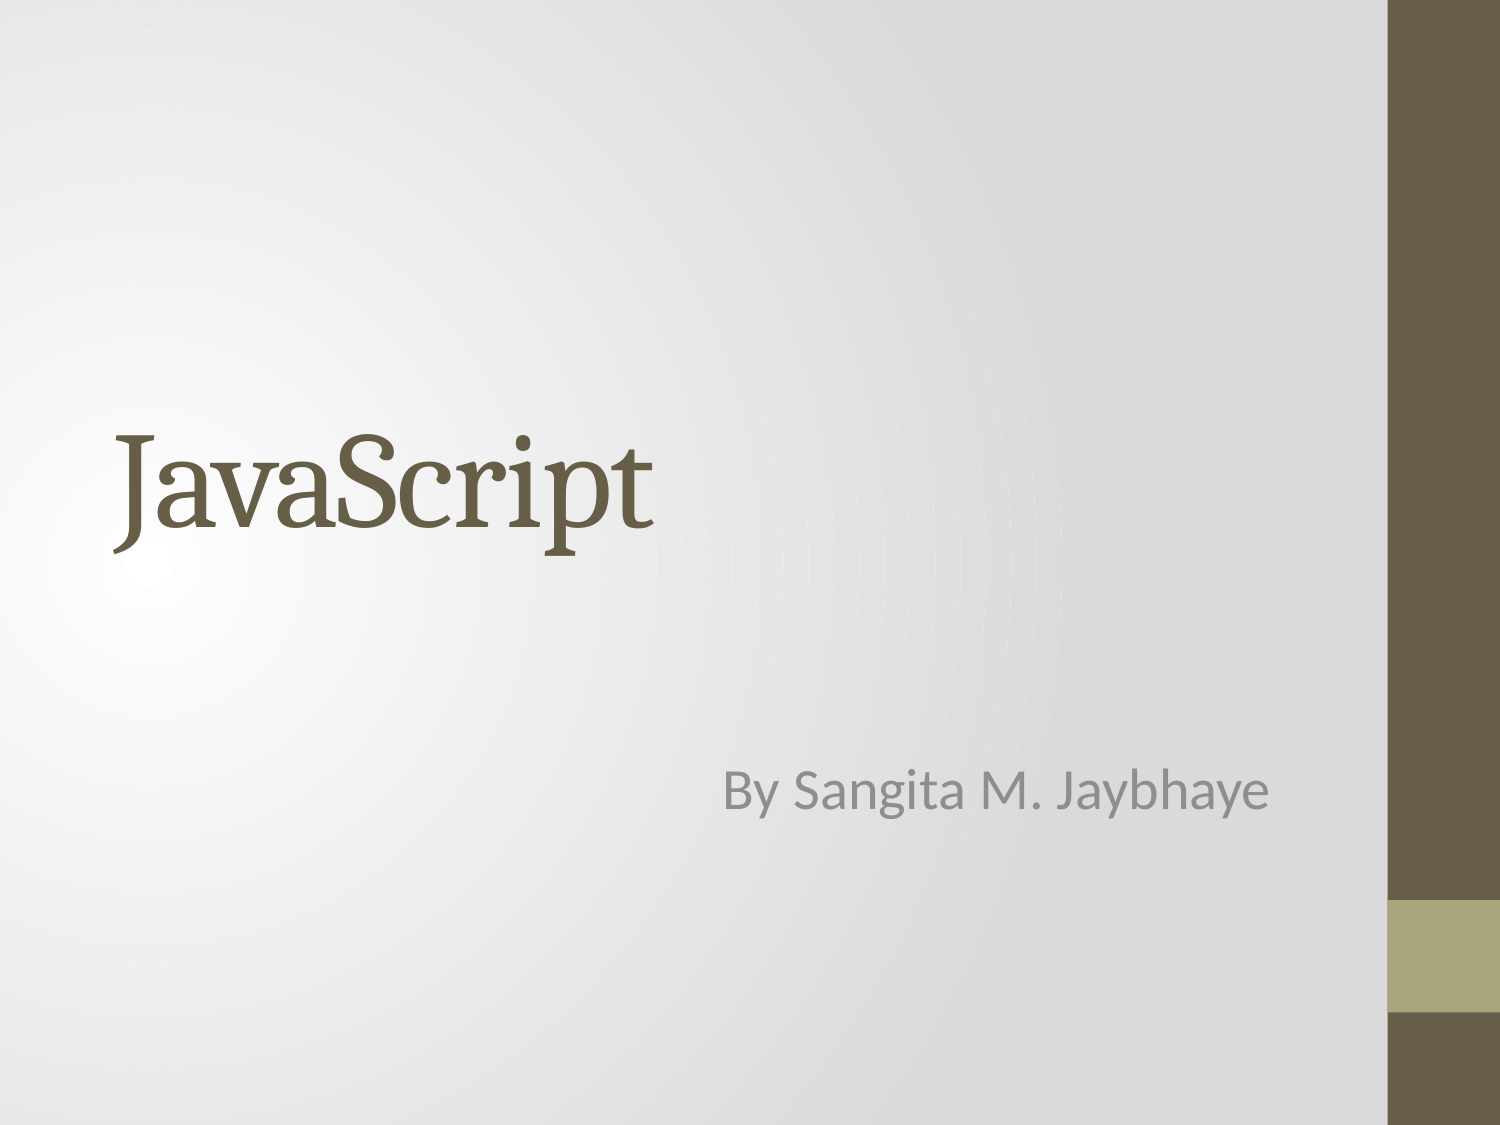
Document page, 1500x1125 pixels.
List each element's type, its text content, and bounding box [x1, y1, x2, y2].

title JavaScript [99, 137, 1338, 563]
text_box By Sangita M. Jaybhaye [99, 662, 1338, 1063]
